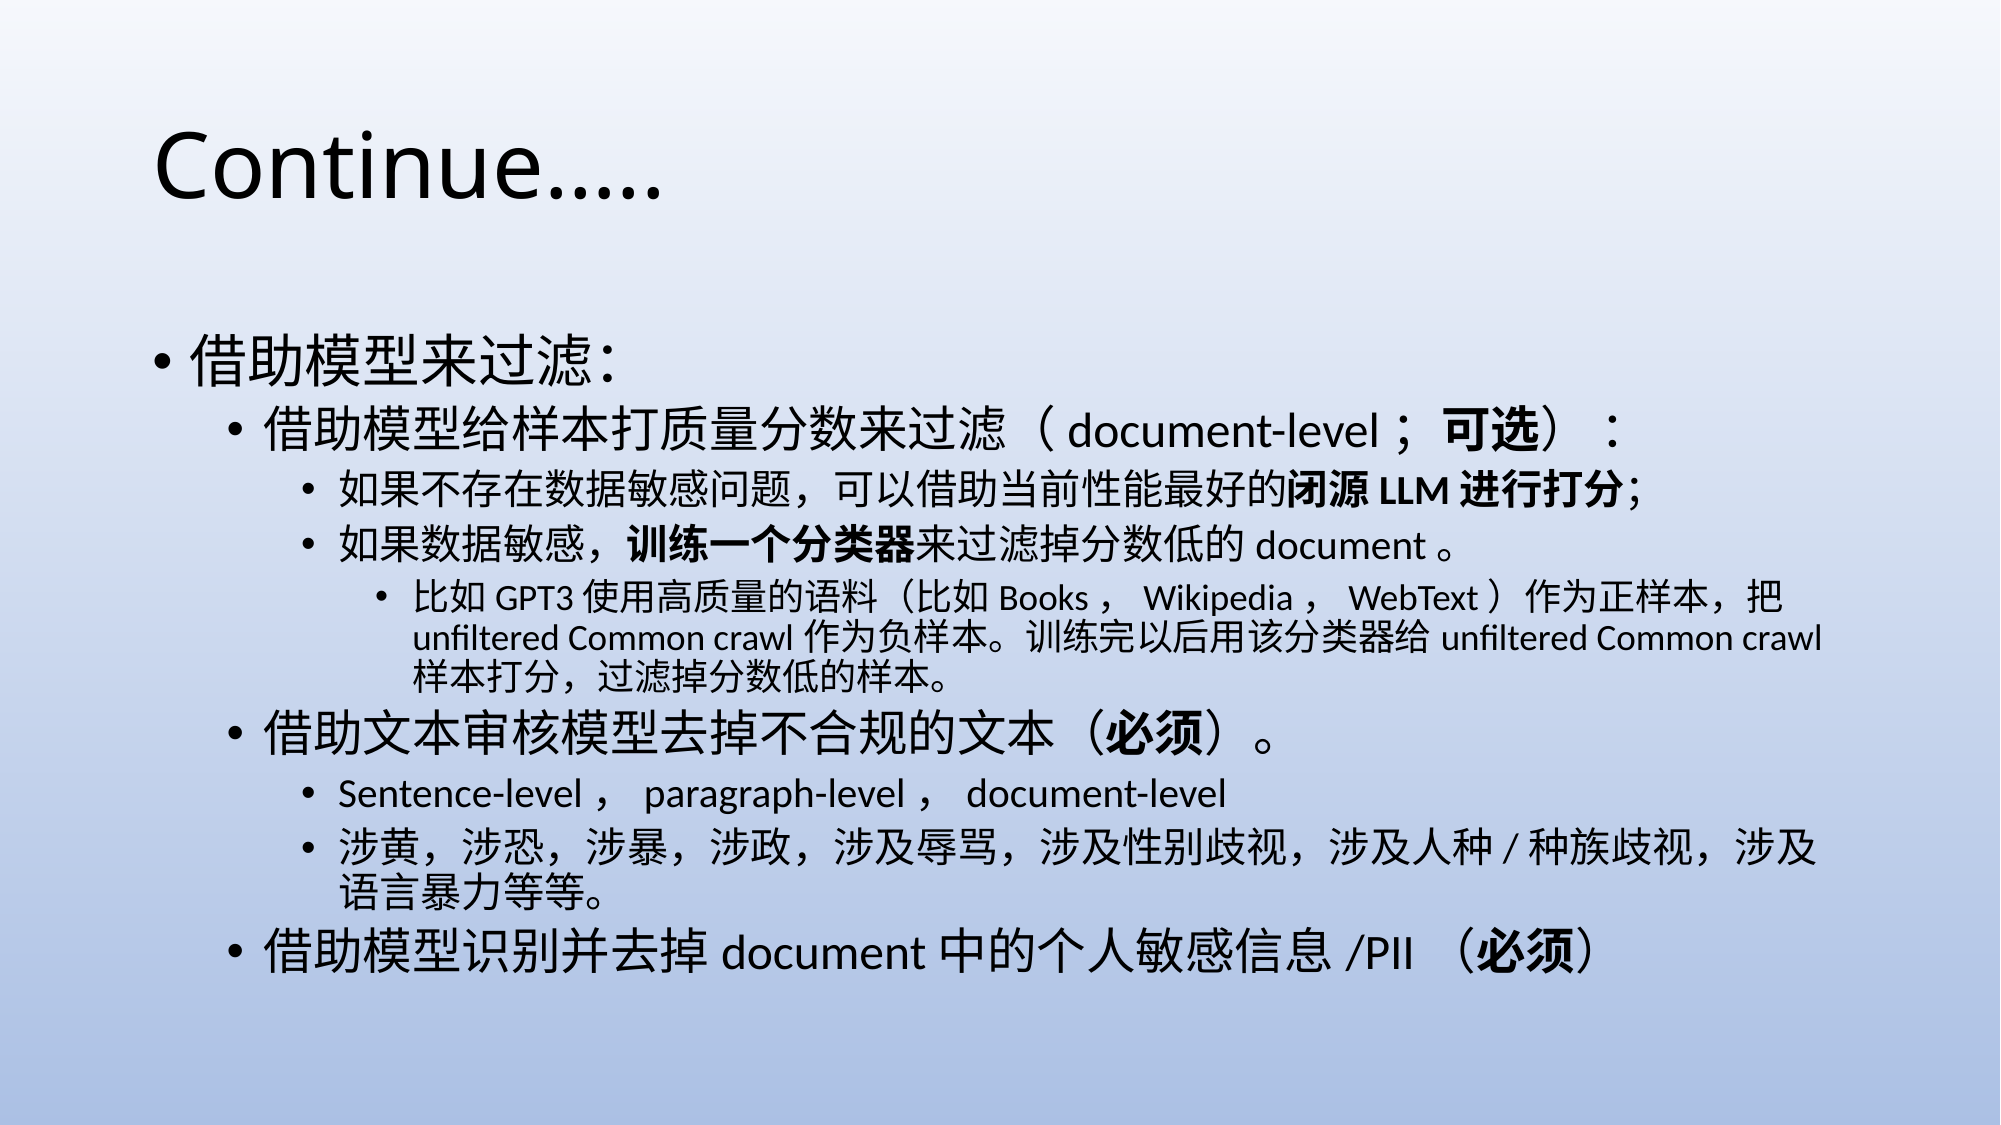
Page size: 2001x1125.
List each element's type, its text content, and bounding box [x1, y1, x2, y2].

list 借助模型来过滤： 借助模型给样本打质量分数来过滤（document-level；可选） ： 如果不存在数据敏感问题，可以借助当前性能最好的闭源LLM进行打分； 如果数据敏感，训练一个分类器来过滤掉分数低的document。 比如GPT3使用高质量的语料（比如Books，Wikipedia，WebText）作为正样本，把unfiltered Common crawl作为负样本。训练完以后用该分类器给unfiltered Common crawl样本打分，过滤掉分数低的样本。 借助文本审核模型去掉不合规的文本（必须）。 Sentence-level，paragraph-level，document-level 涉黄，涉恐，涉暴，涉政，涉及辱骂，涉及性别歧视，涉及人种/种族歧视，涉及语言暴力等等。 借助模型识别并去掉document中的个人敏感信息/PII（必须） [137, 325, 1863, 993]
title Continue….. [137, 59, 1863, 278]
